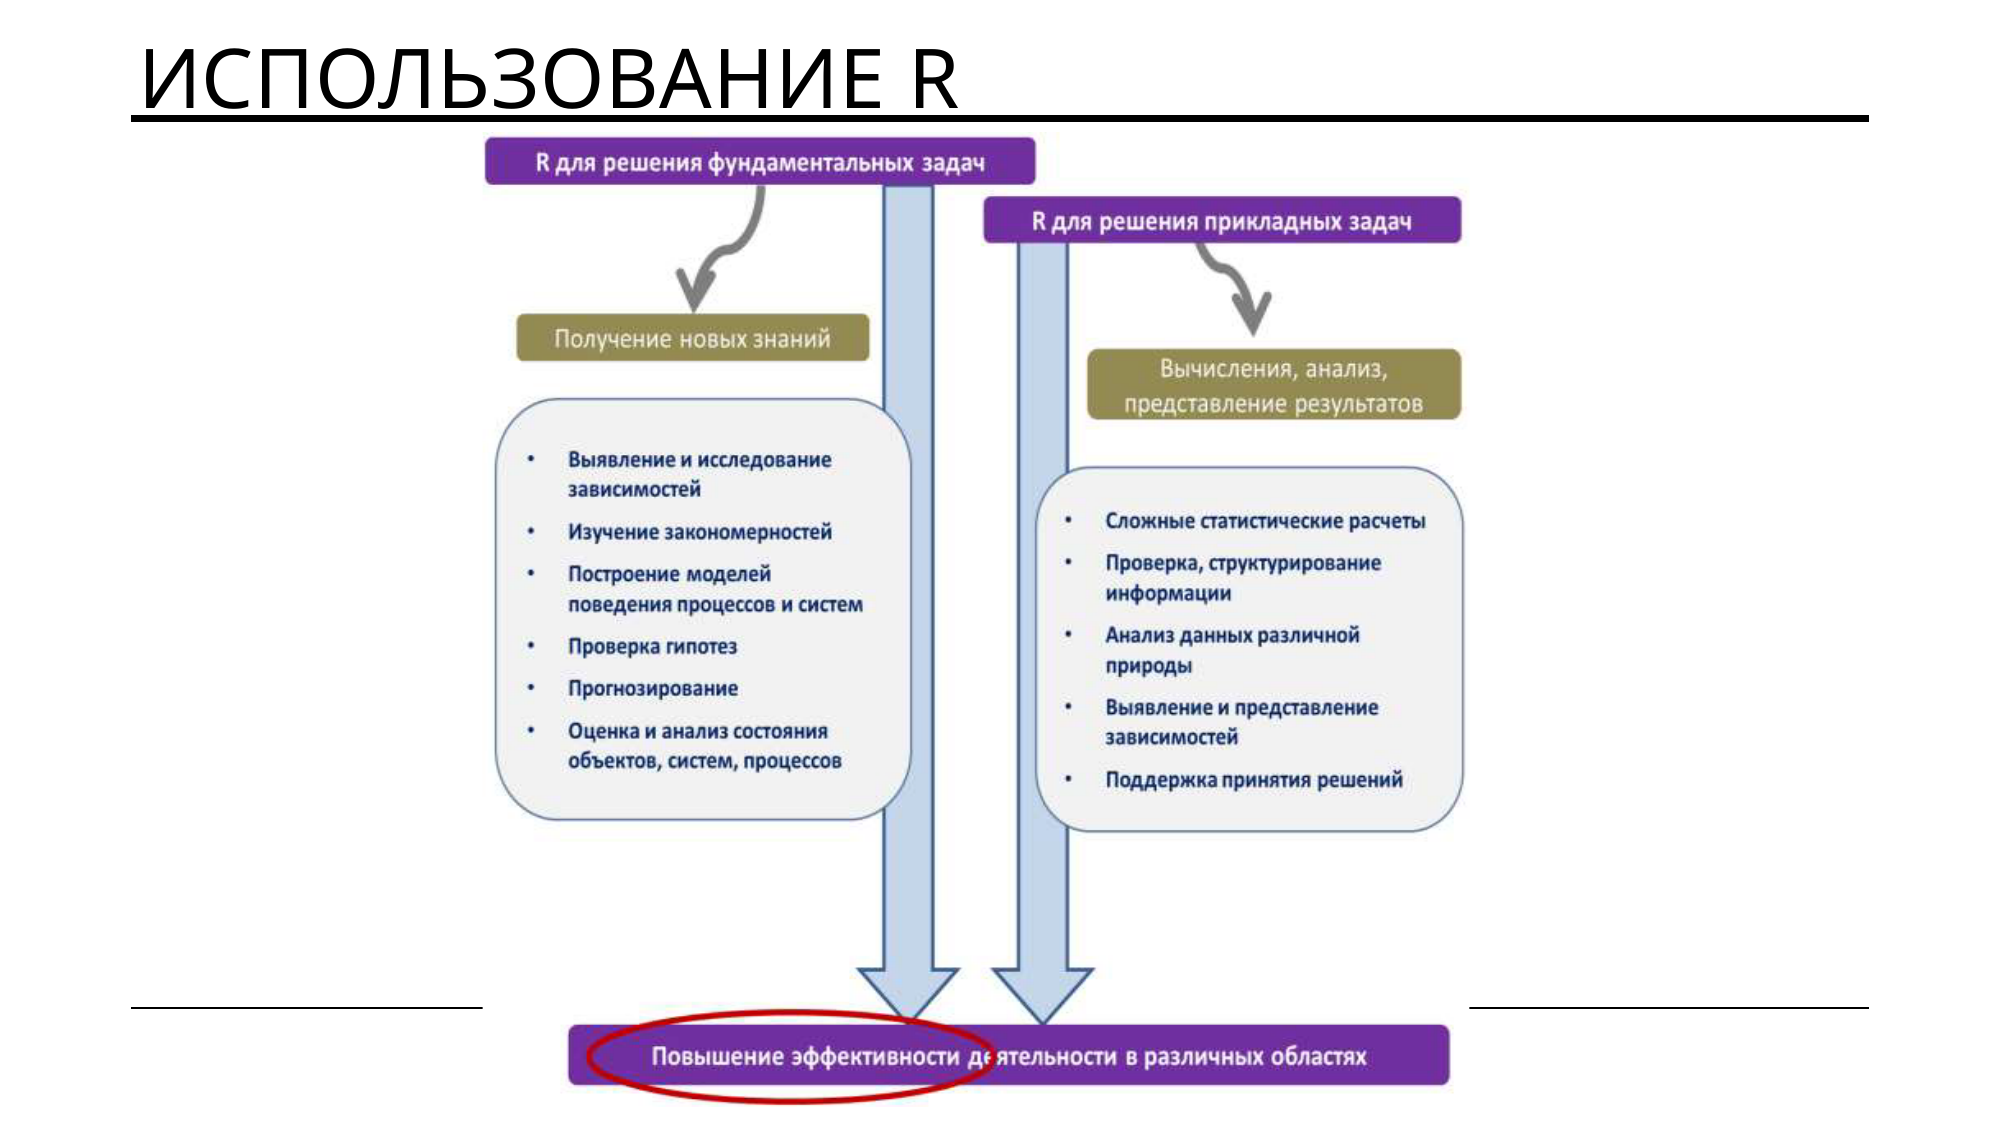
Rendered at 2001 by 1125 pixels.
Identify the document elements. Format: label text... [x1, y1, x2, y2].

title Использование R [123, 18, 1877, 133]
picture [482, 132, 1470, 1107]
